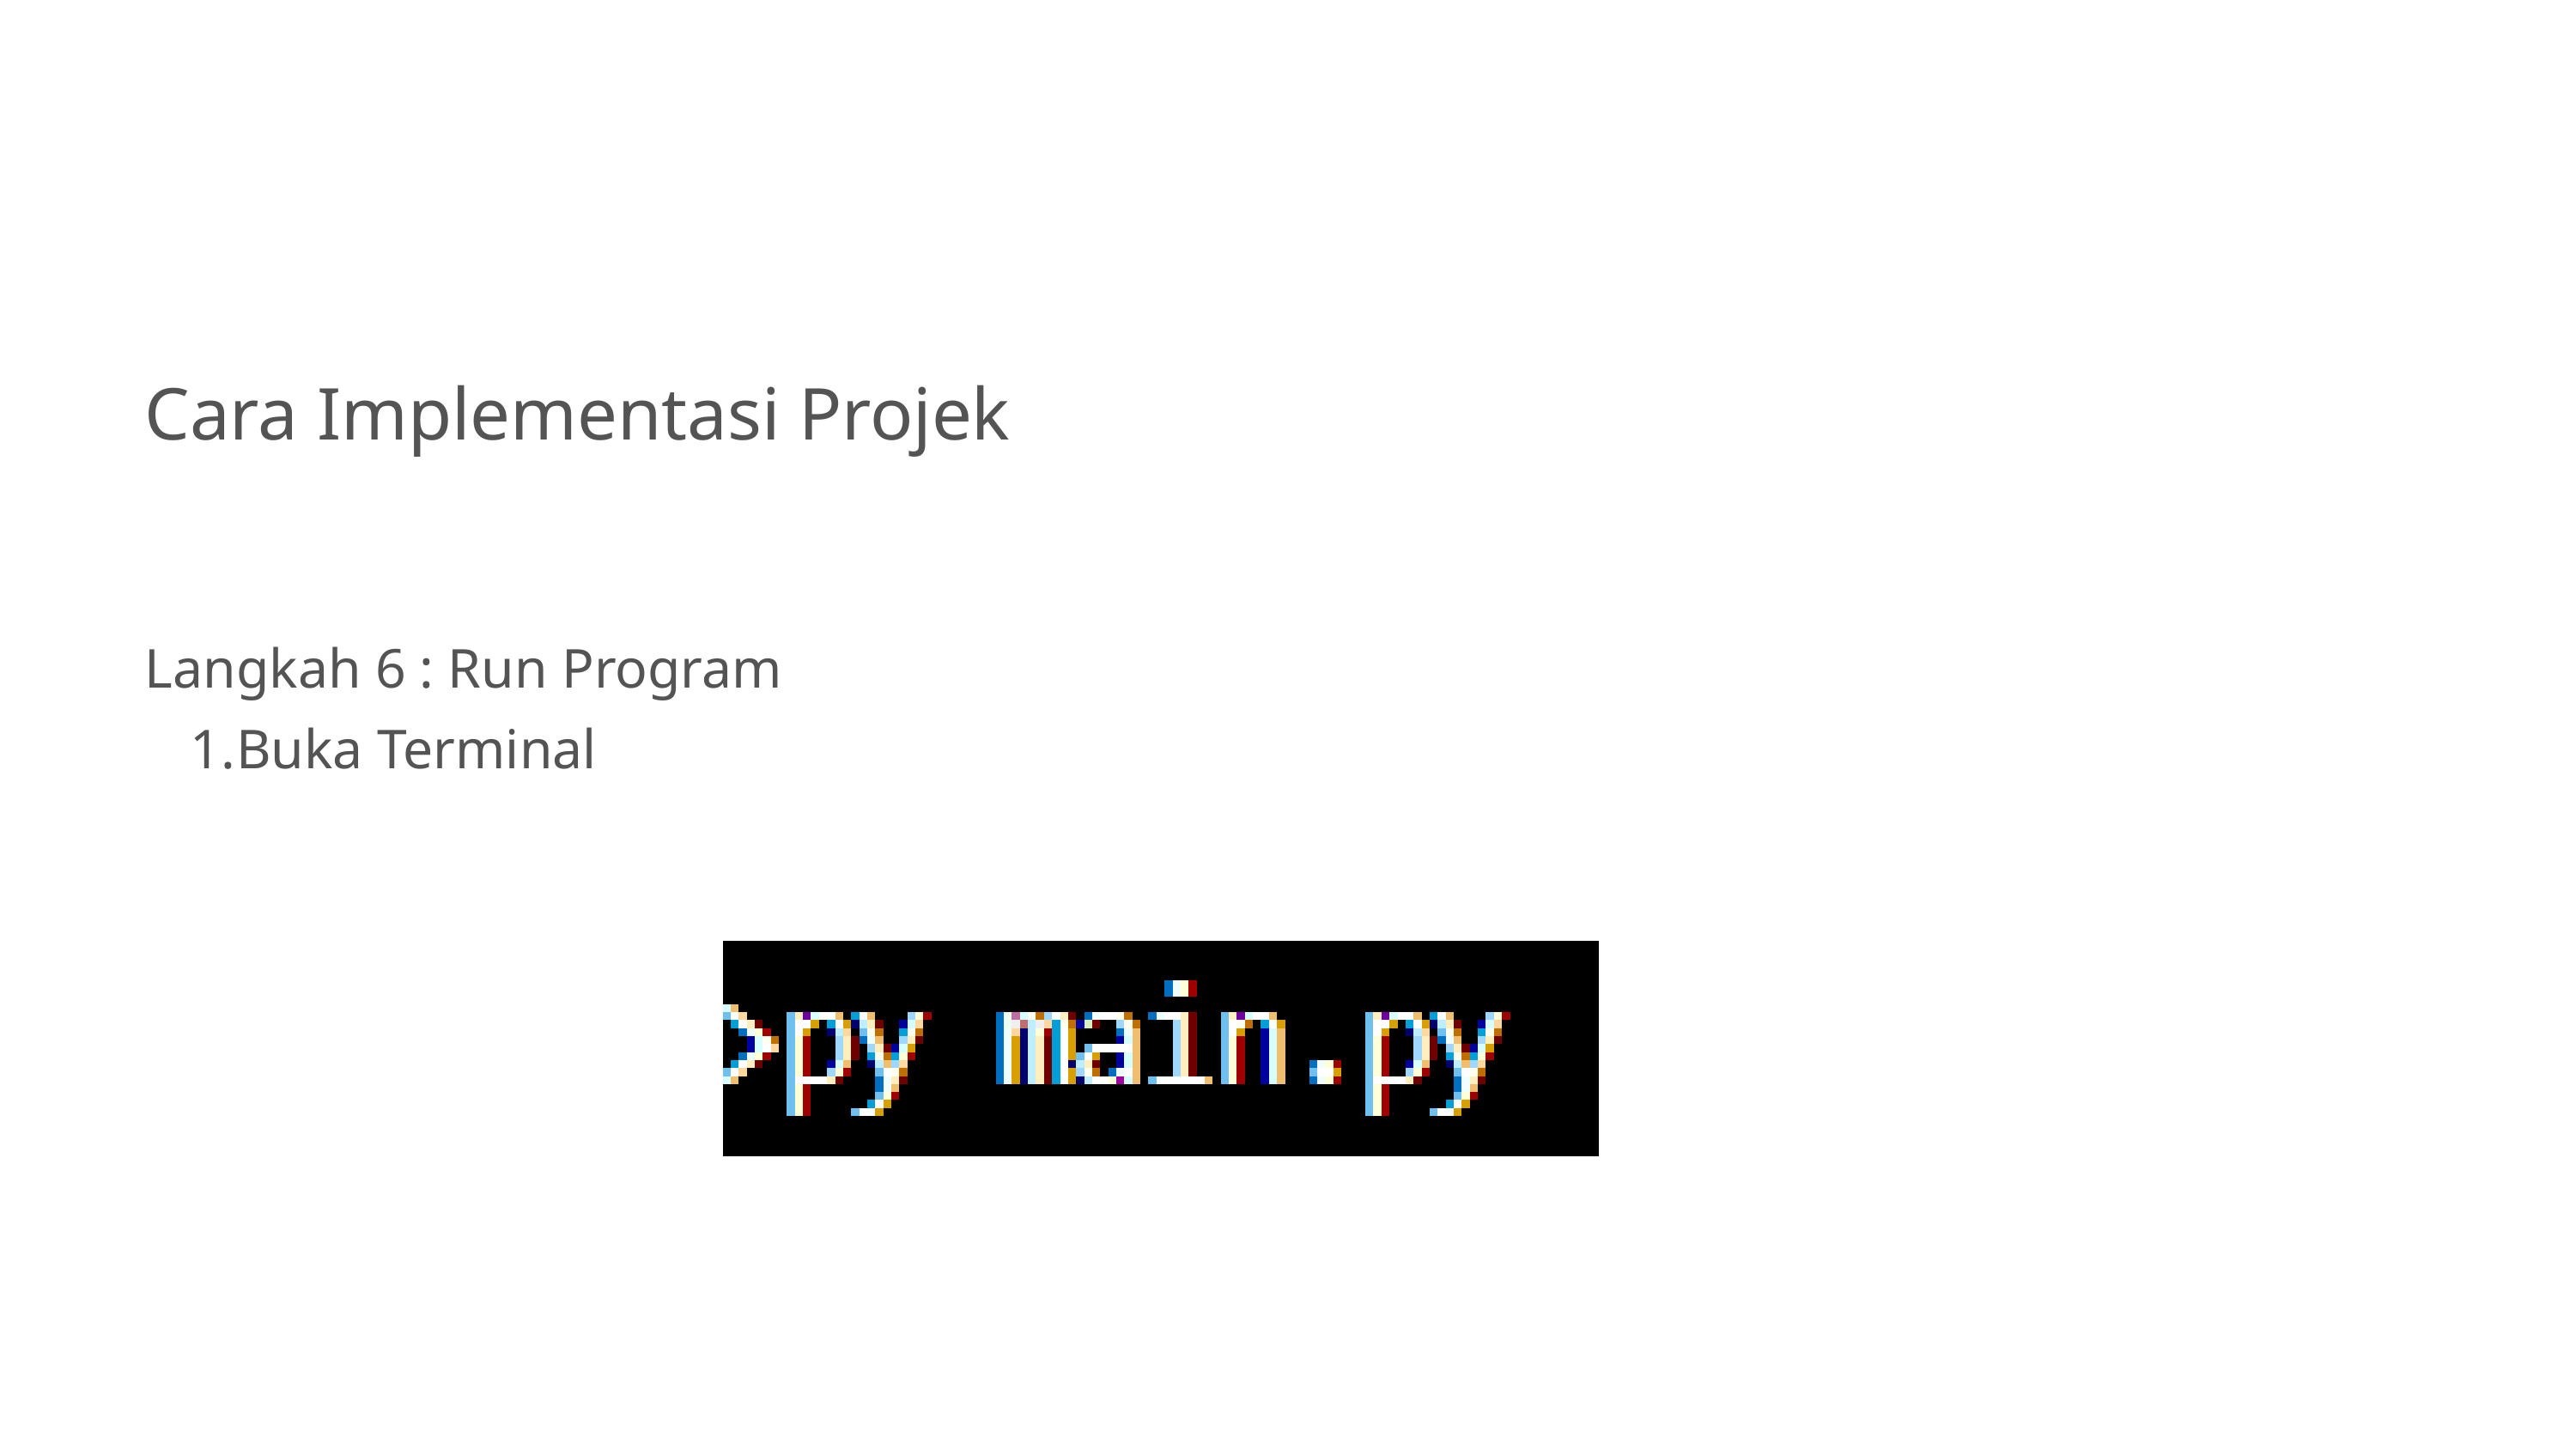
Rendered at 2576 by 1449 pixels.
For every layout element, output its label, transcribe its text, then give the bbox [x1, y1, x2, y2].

text_box Cara Implementasi Projek [144, 354, 1162, 454]
text_box Langkah 6 : Run Program Buka Terminal [144, 618, 1162, 941]
text_box [723, 941, 1599, 1157]
